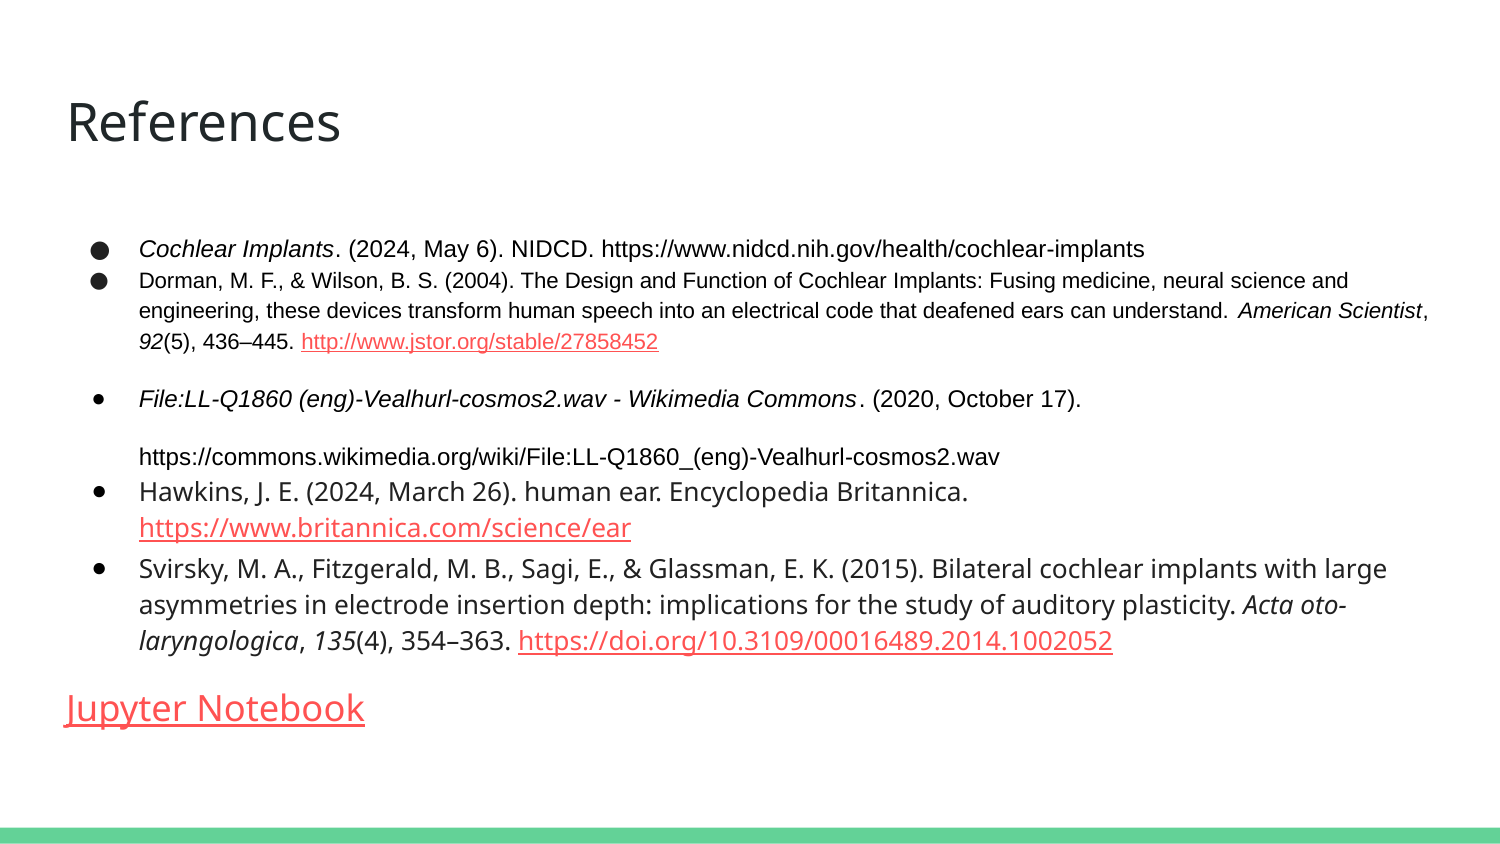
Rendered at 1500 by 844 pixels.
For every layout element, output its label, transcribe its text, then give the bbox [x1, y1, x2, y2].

list Cochlear Implants. (2024, May 6). NIDCD. https://www.nidcd.nih.gov/health/cochlear-implants Dorman, M. F., & Wilson, B. S. (2004). The Design and Function of Cochlear Implants: Fusing medicine, neural science and engineering, these devices transform human speech into an electrical code that deafened ears can understand. American Scientist, 92(5), 436–445. http://www.jstor.org/stable/27858452 File:LL-Q1860 (eng)-Vealhurl-cosmos2.wav - Wikimedia Commons. (2020, October 17). https://commons.wikimedia.org/wiki/File:LL-Q1860_(eng)-Vealhurl-cosmos2.wav Hawkins, J. E. (2024, March 26). human ear. Encyclopedia Britannica. https://www.britannica.com/science/ear Svirsky, M. A., Fitzgerald, M. B., Sagi, E., & Glassman, E. K. (2015). Bilateral cochlear implants with large asymmetries in electrode insertion depth: implications for the study of auditory plasticity. Acta oto-laryngologica, 135(4), 354–363. https://doi.org/10.3109/00016489.2014.1002052 Jupyter Notebook [51, 189, 1449, 750]
title References [51, 72, 1449, 167]
